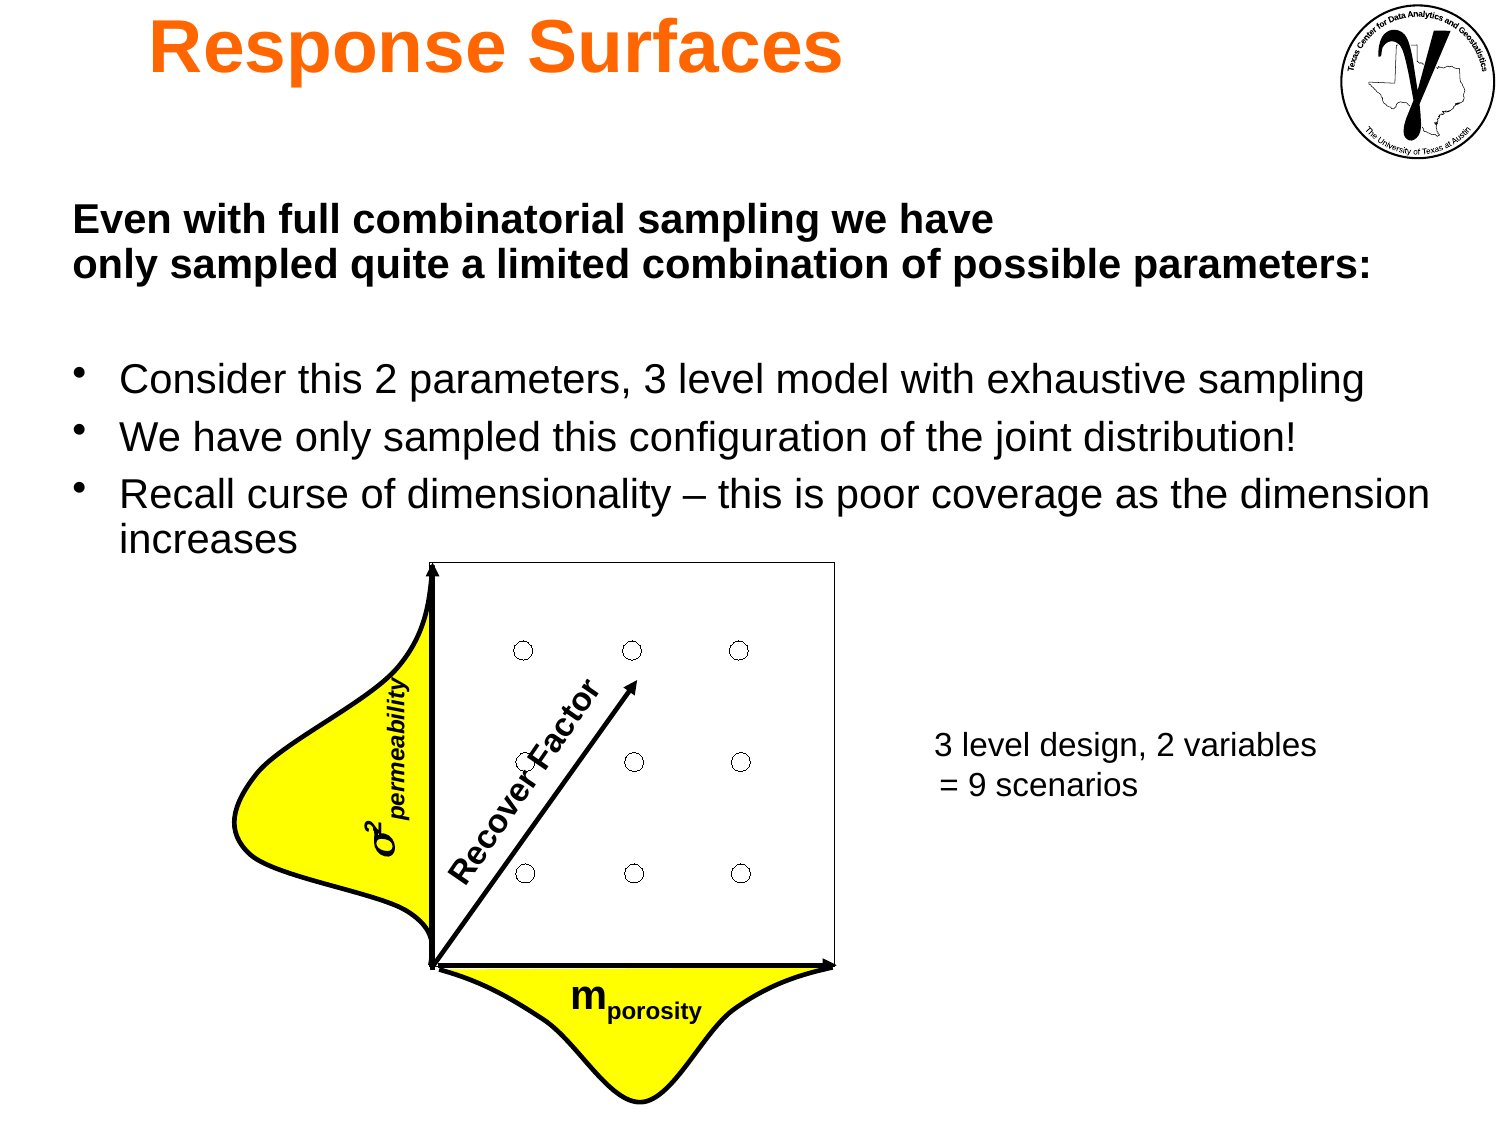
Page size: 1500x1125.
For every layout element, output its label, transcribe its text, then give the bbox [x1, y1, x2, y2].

title Response Surfaces [0, 0, 1005, 188]
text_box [344, 562, 1335, 1027]
text_box Even with full combinatorial sampling we have only sampled quite a limited combination of possible parameters: Consider this 2 parameters, 3 level model with exhaustive sampling We have only sampled this configuration of the joint distribution! Recall curse of dimensionality – this is poor coverage as the dimension increases [57, 190, 1500, 766]
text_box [437, 679, 638, 964]
text_box [234, 766, 339, 888]
text_box [560, 1034, 710, 1103]
